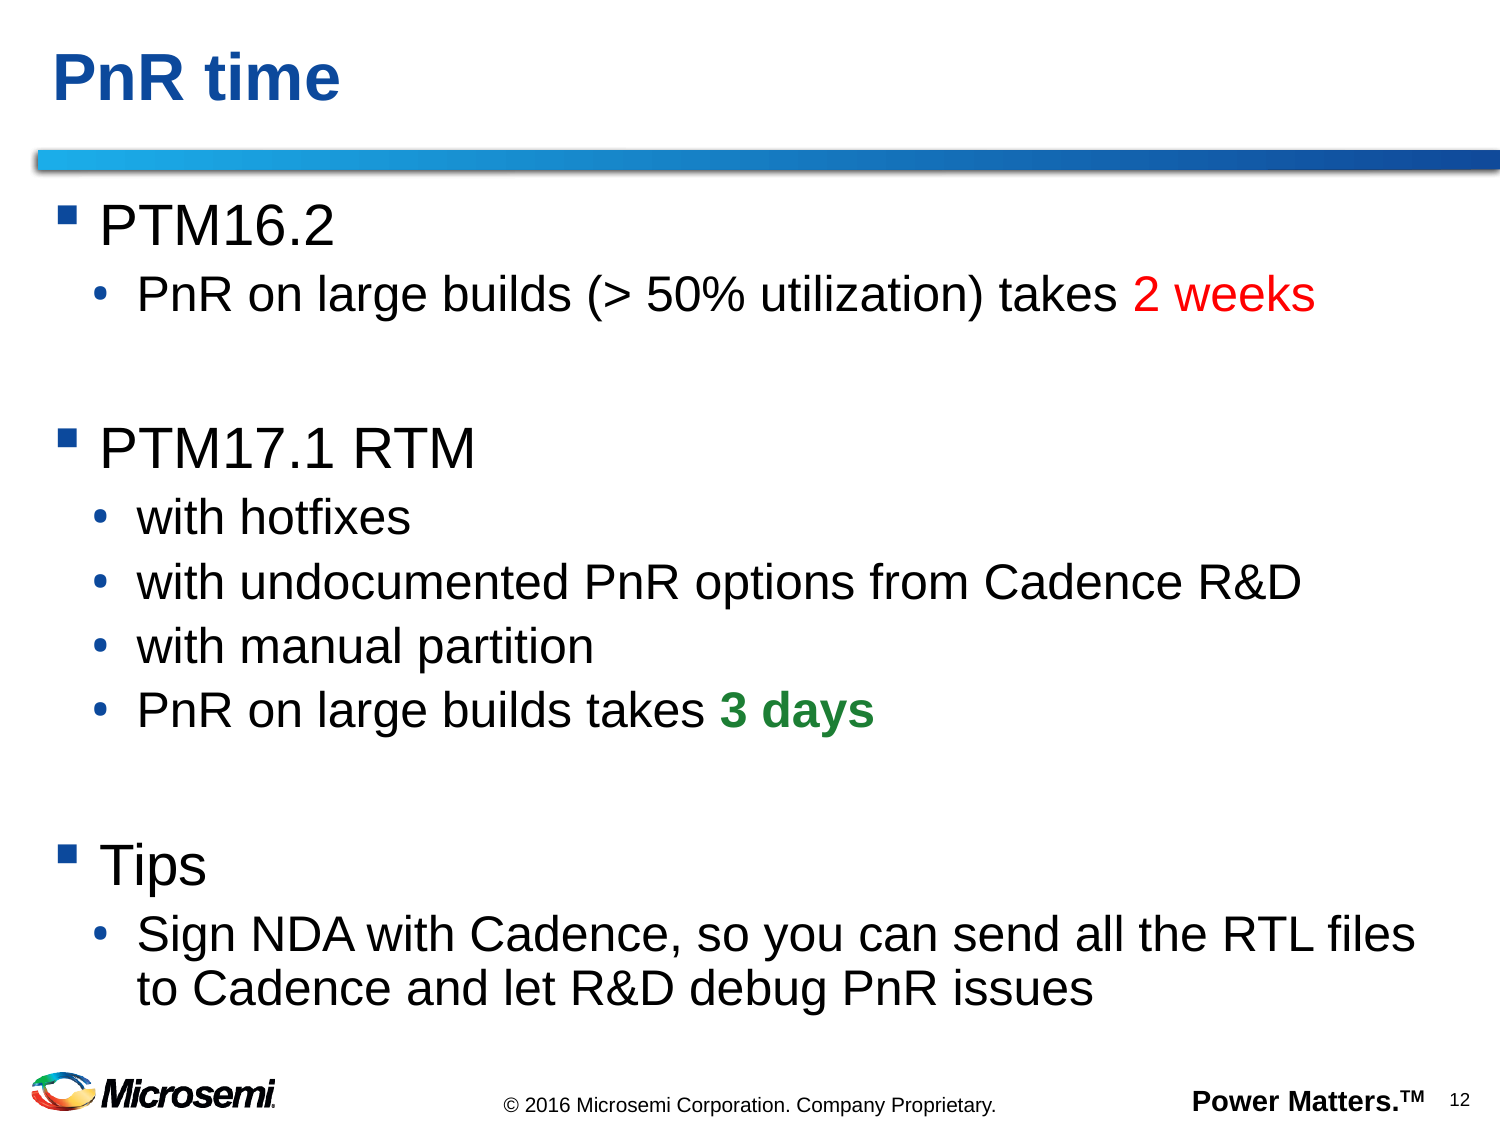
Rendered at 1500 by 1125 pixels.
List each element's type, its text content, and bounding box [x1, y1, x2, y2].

title PnR time [37, 0, 1463, 151]
list PTM16.2 PnR on large builds (> 50% utilization) takes 2 weeks PTM17.1 RTM with hotfixes with undocumented PnR options from Cadence R&D with manual partition PnR on large builds takes 3 days Tips Sign NDA with Cadence, so you can send all the RTL files to Cadence and let R&D debug PnR issues [37, 187, 1463, 1063]
picture [29, 1065, 275, 1113]
